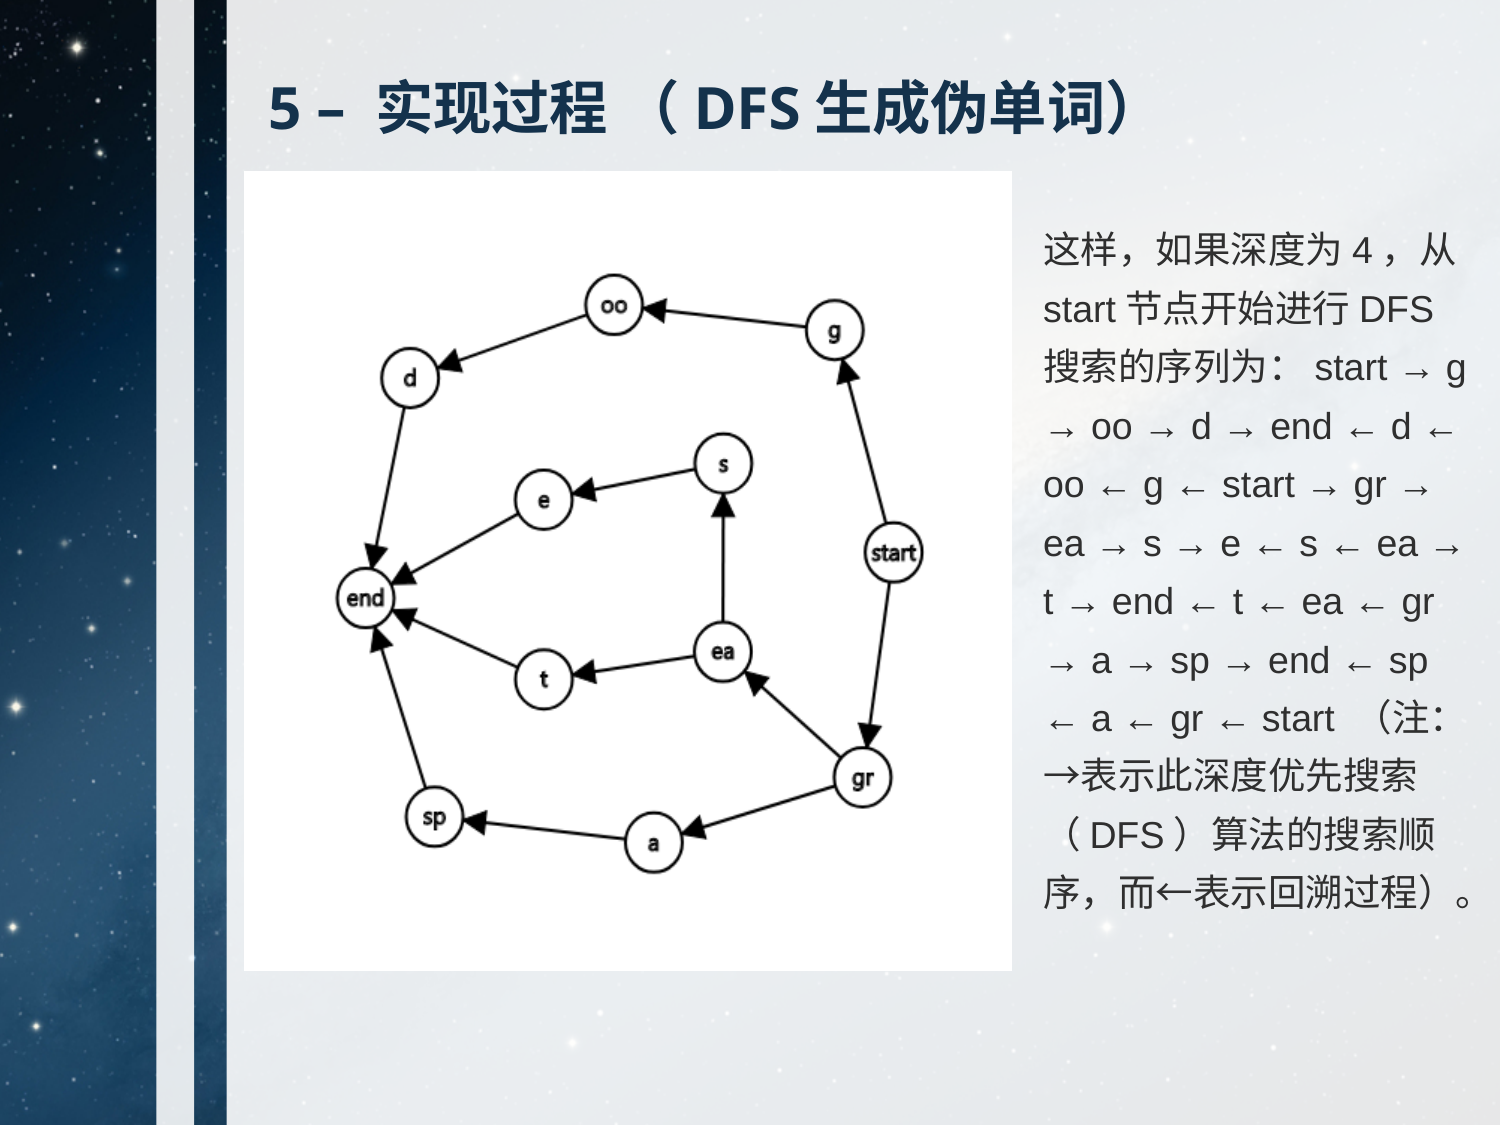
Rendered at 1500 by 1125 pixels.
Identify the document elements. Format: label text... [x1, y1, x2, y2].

picture [195, 0, 226, 1125]
picture [244, 171, 1013, 971]
title 5 – 实现过程 （DFS生成伪单词） [253, 35, 1440, 150]
picture [0, 0, 156, 1125]
text_box 这样，如果深度为4，从start节点开始进行DFS搜索的序列为：start → g → oo → d → end ← d ← oo ← g ← start → gr → ea → s → e ← s ← ea → t → end ← t ← ea ← gr → a → sp → end ← sp ← a ← gr ← start （注：→表示此深度优先搜索（DFS）算法的搜索顺序，而←表示回溯过程）。 [1028, 205, 1483, 968]
